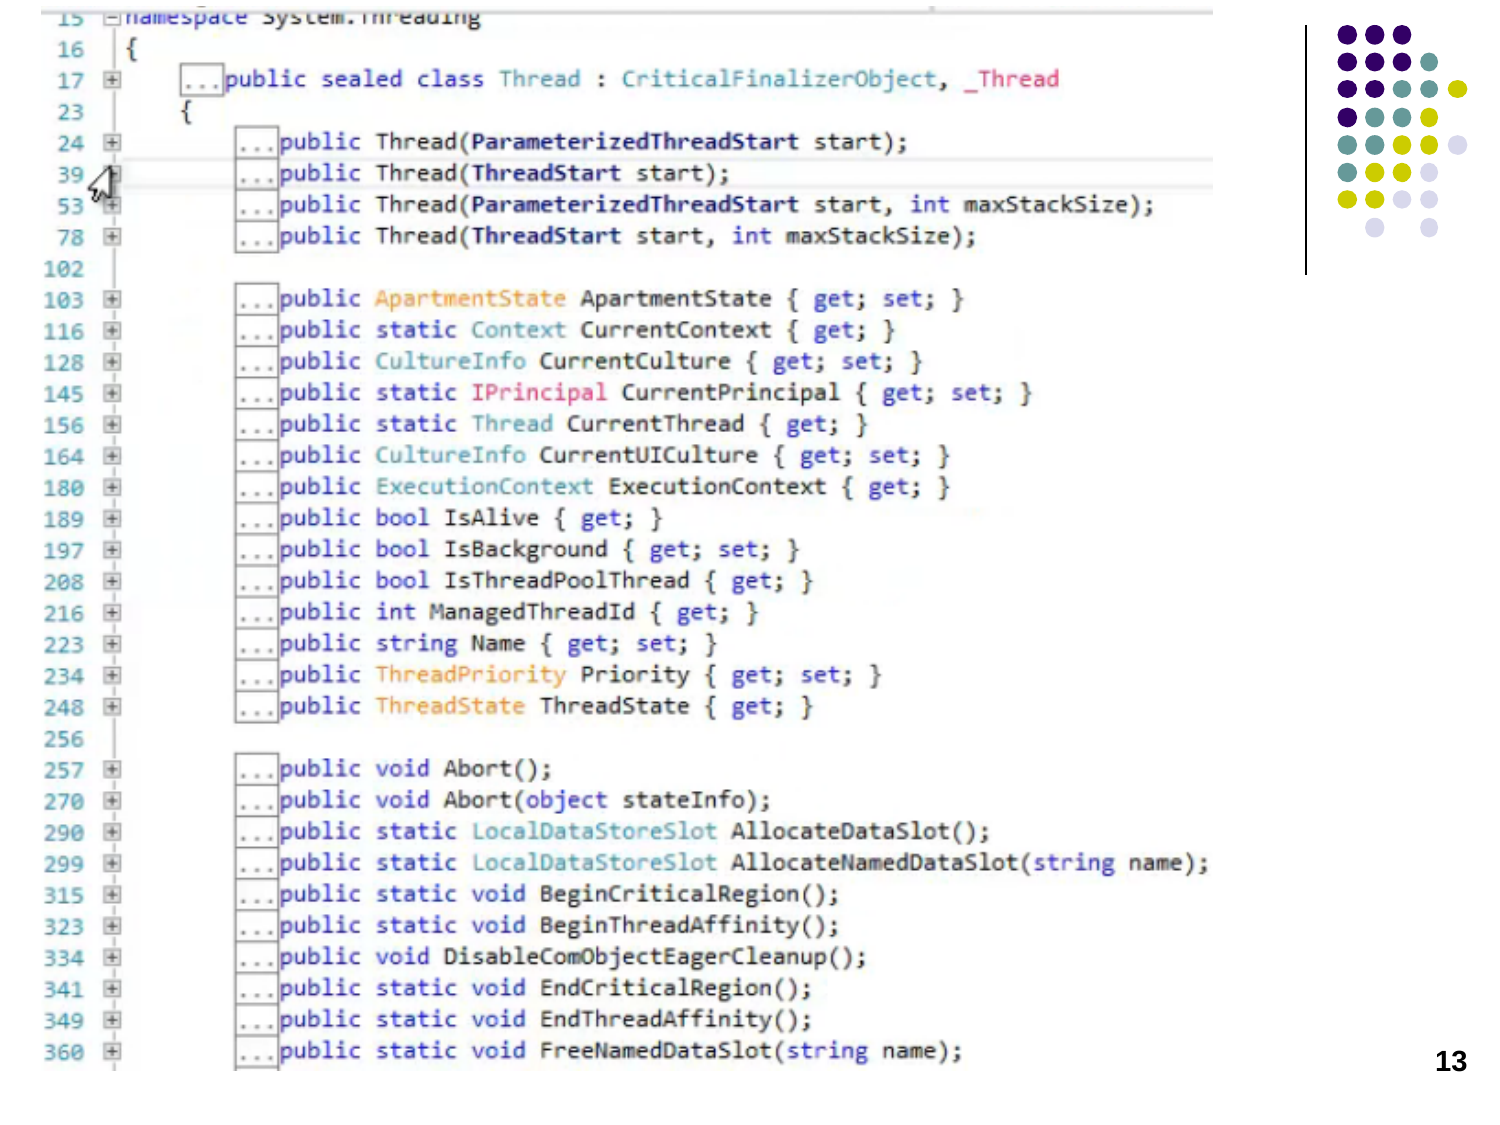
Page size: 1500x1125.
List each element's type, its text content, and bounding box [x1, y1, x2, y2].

text_box 13 [1420, 1034, 1484, 1085]
picture [41, 6, 1214, 1071]
